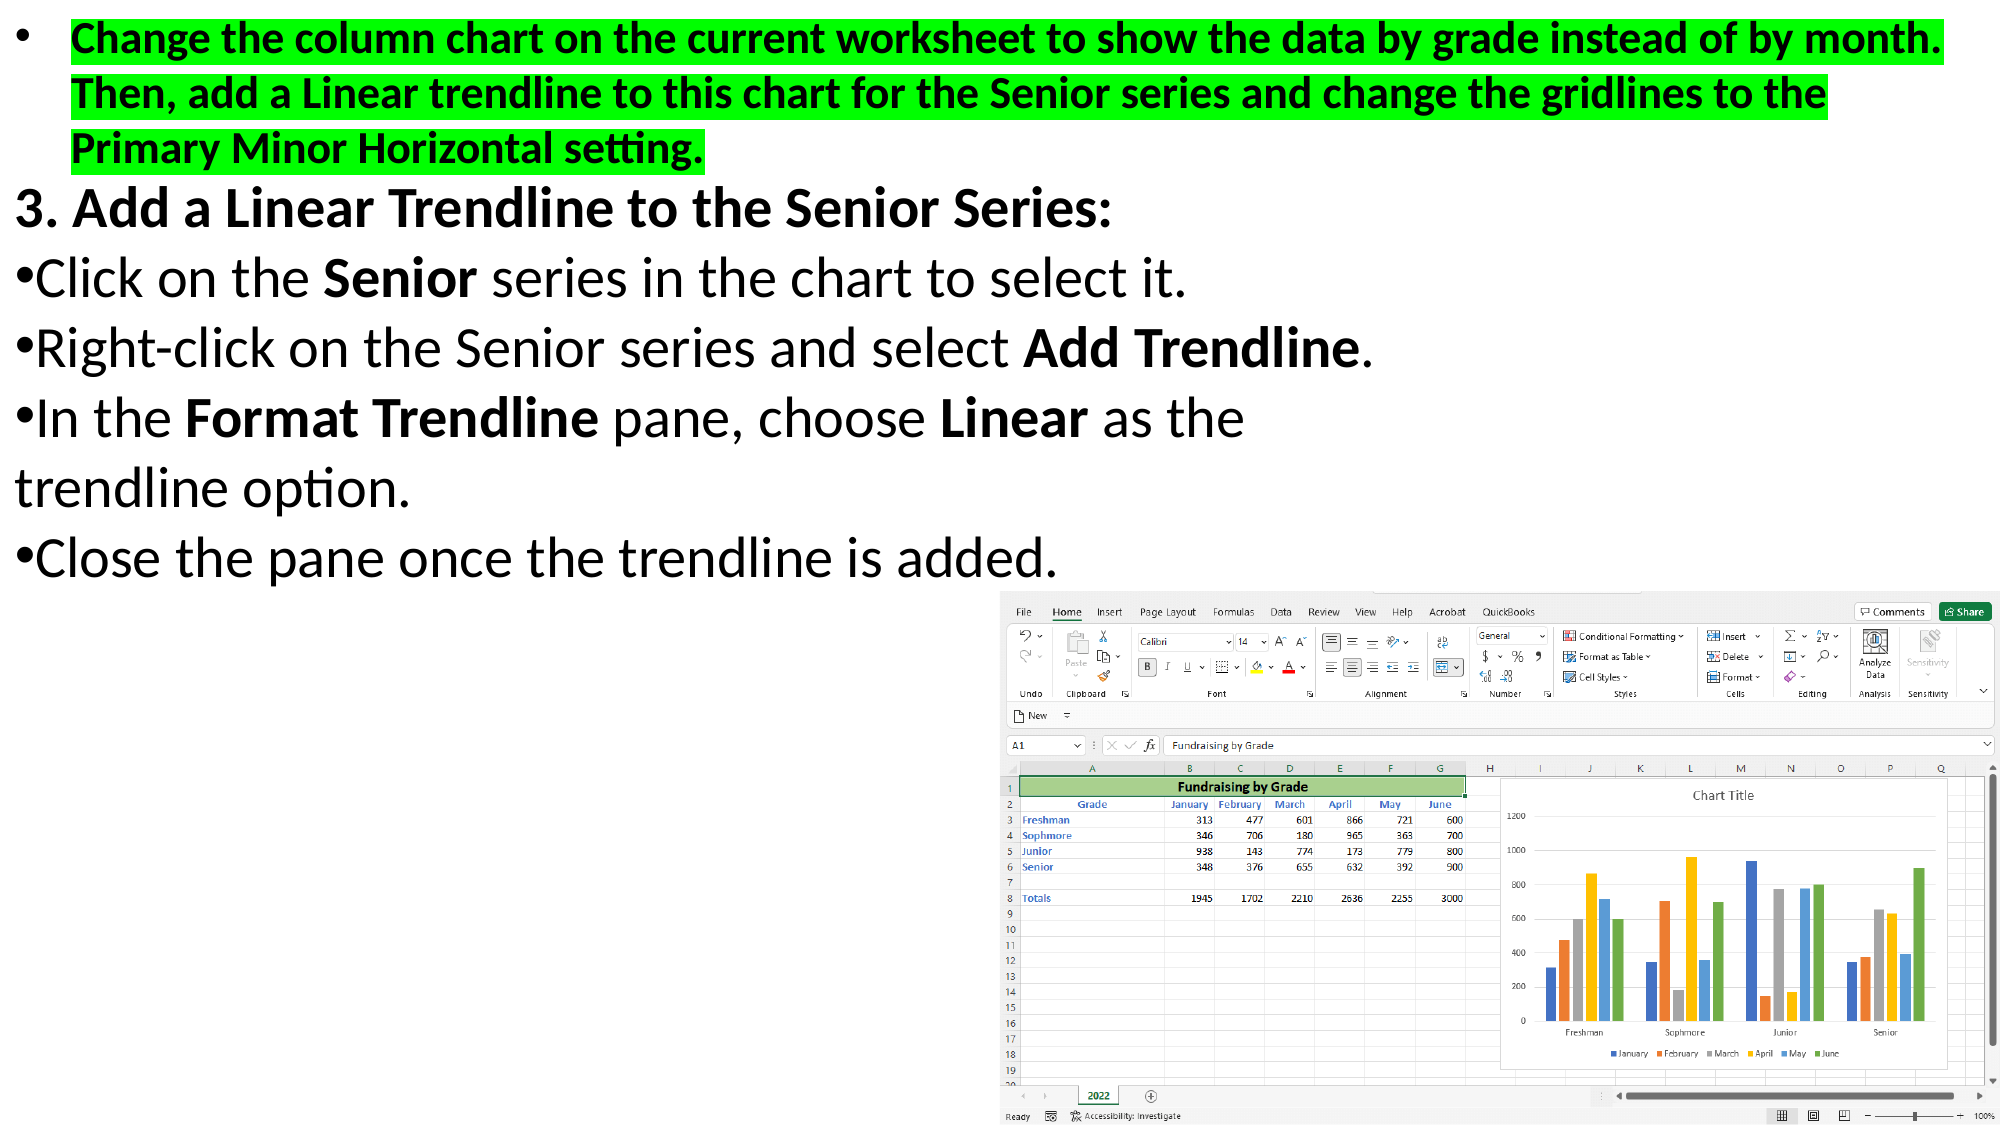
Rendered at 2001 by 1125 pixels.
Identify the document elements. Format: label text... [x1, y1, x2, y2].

text_box 3. Add a Linear Trendline to the Senior Series: Click on the Senior series in the chart to select it. Right-click on the Senior series and select Add Trendline. In the Format Trendline pane, choose Linear as the trendline option. Close the pane once the trendline is added. [0, 162, 1487, 597]
picture [999, 591, 2000, 1125]
text_box Change the column chart on the current worksheet to show the data by grade instead of by month. Then, add a Linear trendline to this chart for the Senior series and change the gridlines to the Primary Minor Horizontal setting. [0, 0, 2000, 180]
